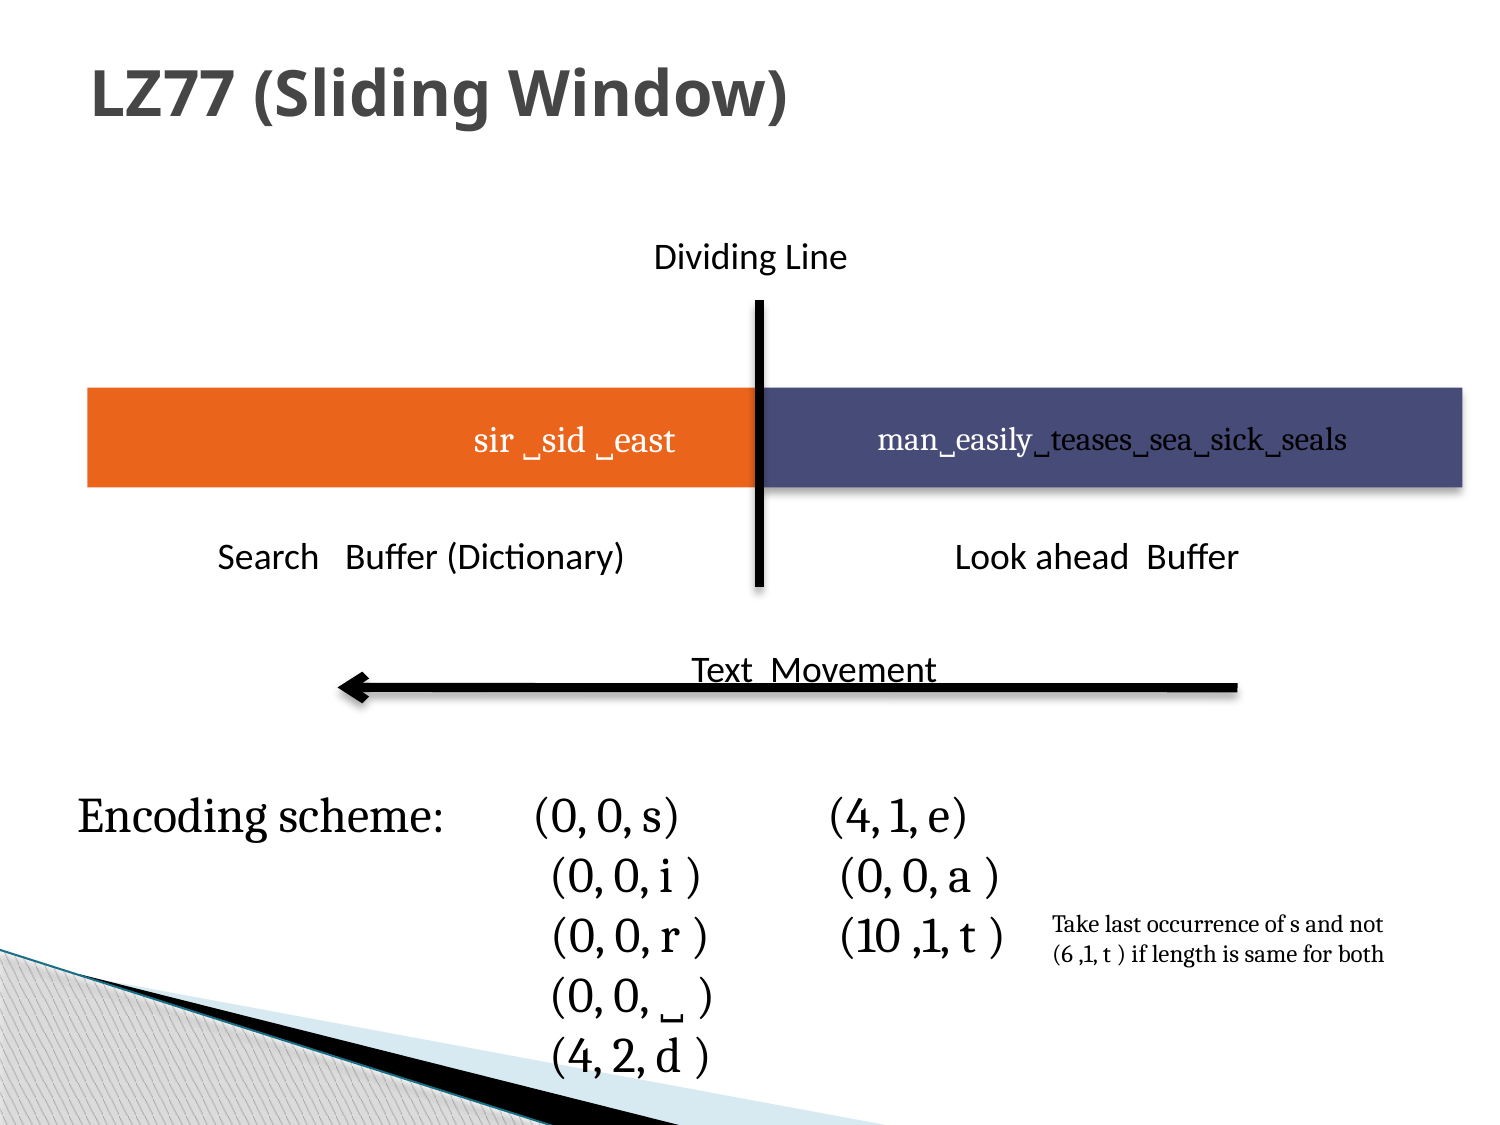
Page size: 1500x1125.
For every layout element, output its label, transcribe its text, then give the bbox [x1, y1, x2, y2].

text_box sir ˽sid ˽east [83, 383, 749, 492]
text_box Search Buffer (Dictionary) [202, 524, 641, 585]
text_box Encoding scheme: (0, 0, s) (4, 1, e) (0, 0, i ) (0, 0, a ) (0, 0, r ) (10 ,1, t ) (0, 0, ˽ ) (4, 2, d ) [62, 774, 1500, 1090]
text_box Dividing Line [639, 224, 863, 285]
text_box man˽easily˽teases˽sea˽sick˽seals [769, 382, 1468, 493]
text_box Take last occurrence of s and not (6 ,1, t ) if length is same for both [1037, 899, 1425, 975]
text_box Look ahead Buffer [940, 524, 1255, 585]
title LZ77 (Sliding Window) [75, 45, 1425, 138]
text_box Text Movement [676, 637, 953, 687]
